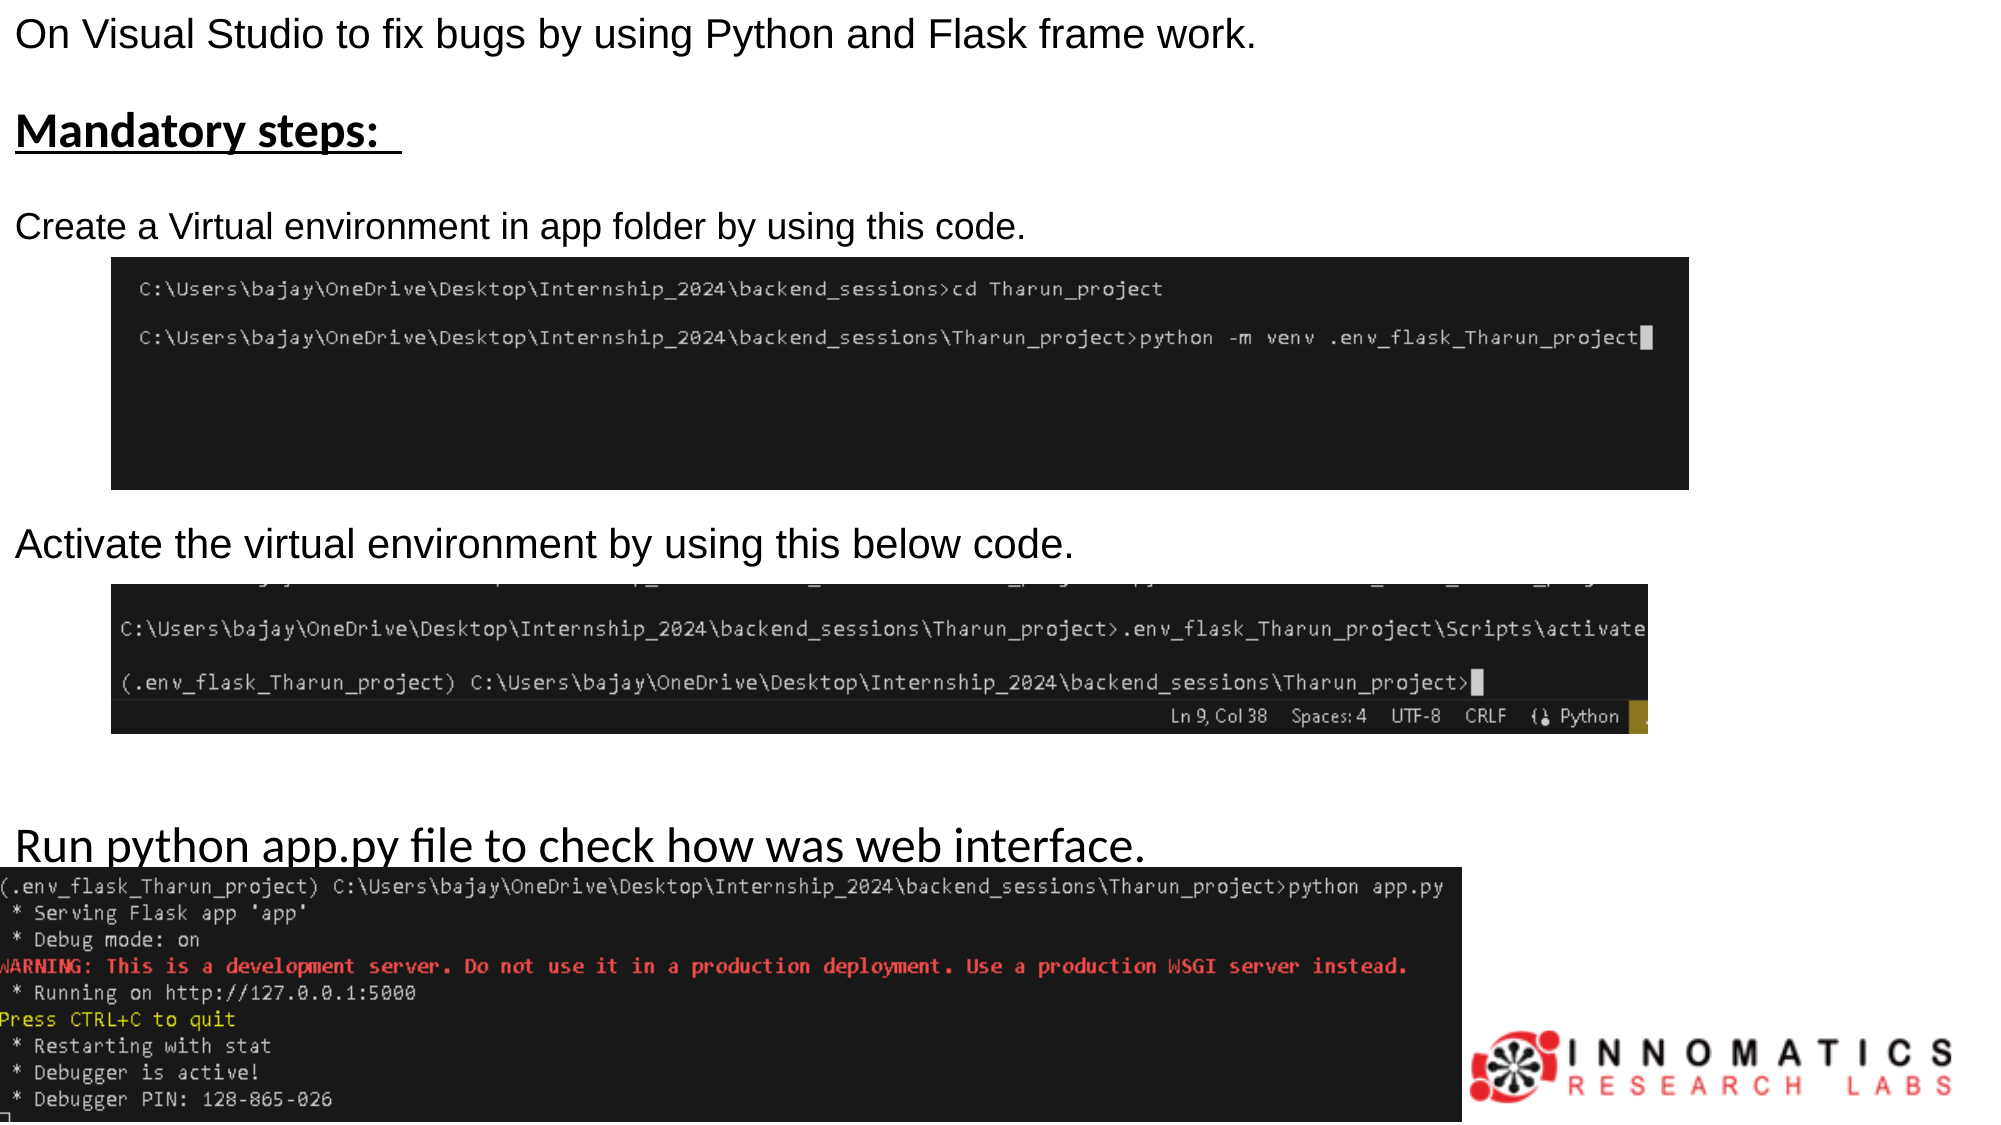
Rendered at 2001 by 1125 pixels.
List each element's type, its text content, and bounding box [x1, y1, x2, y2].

picture [111, 584, 1648, 734]
picture [0, 867, 1462, 1123]
picture [111, 257, 1689, 491]
text_box On Visual Studio to fix bugs by using Python and Flask frame work. Mandatory steps: Create a Virtual environment in app folder by using this code. Activate the virtual environment by using this below code. Run python app.py file to check how was web interface. [0, 0, 2000, 1125]
